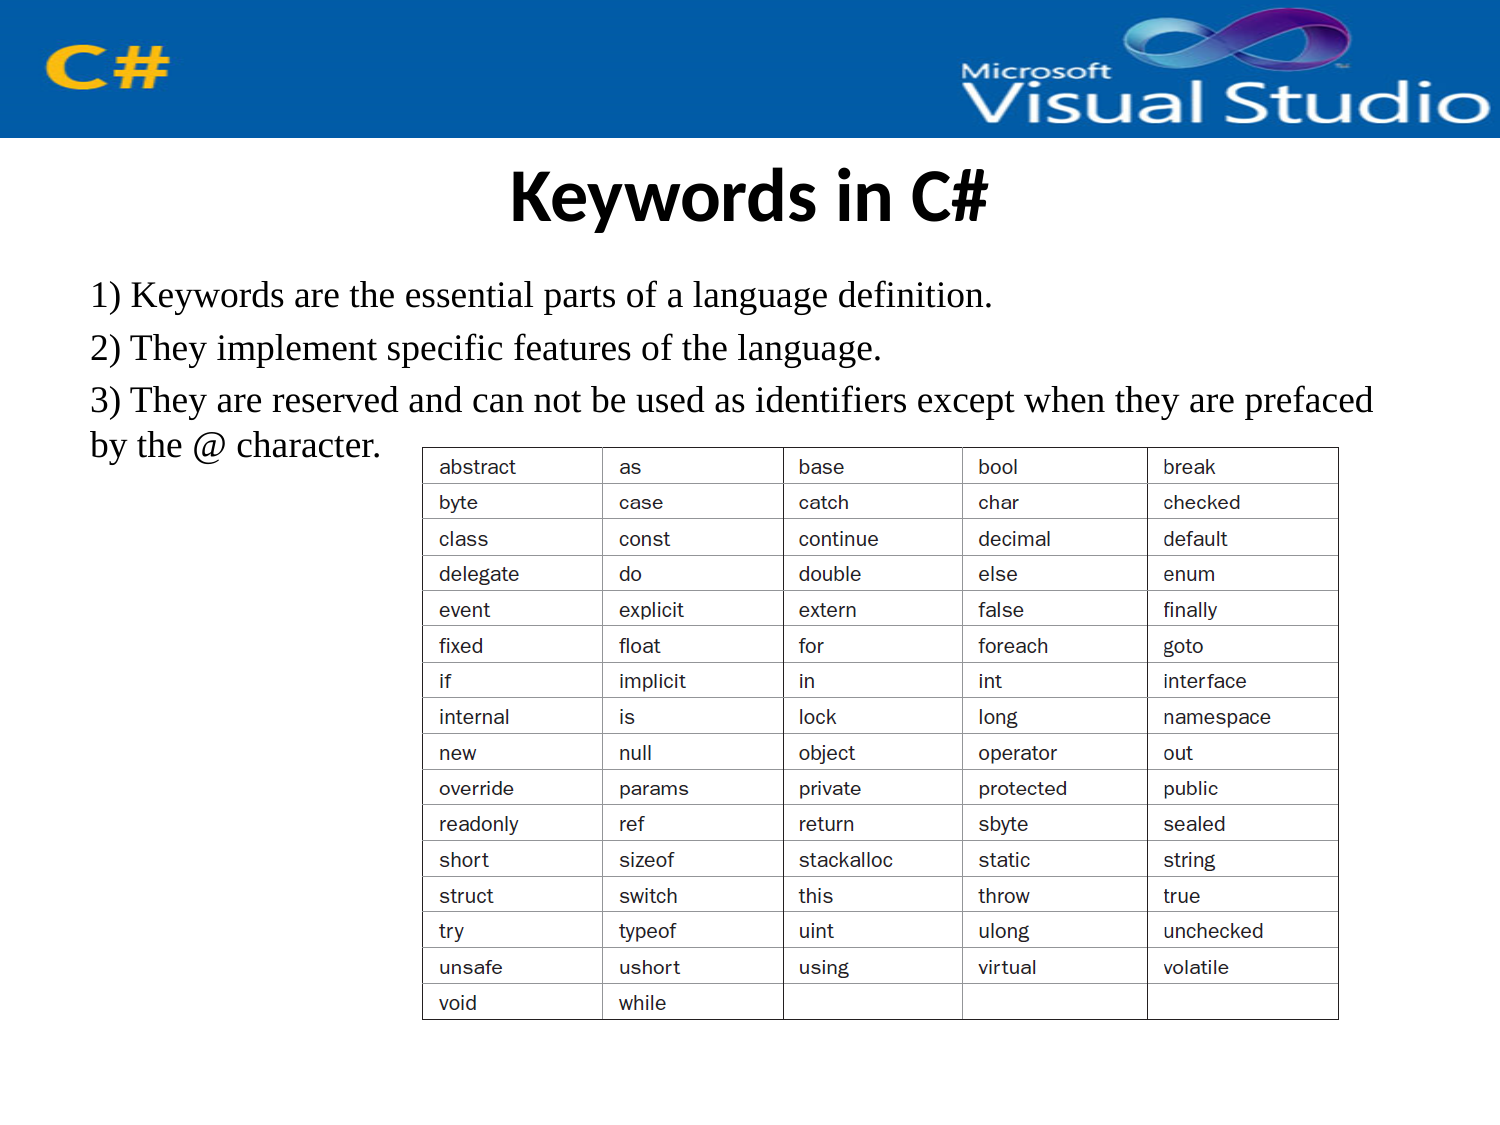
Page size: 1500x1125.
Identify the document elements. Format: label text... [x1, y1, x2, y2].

title Keywords in C# [75, 146, 1425, 245]
list 1) Keywords are the essential parts of a language definition. 2) They implement specific features of the language. 3) They are reserved and can not be used as identifiers except when they are prefaced by the @ character. [75, 262, 1425, 1005]
picture [412, 444, 1353, 1025]
picture [0, 0, 1500, 138]
